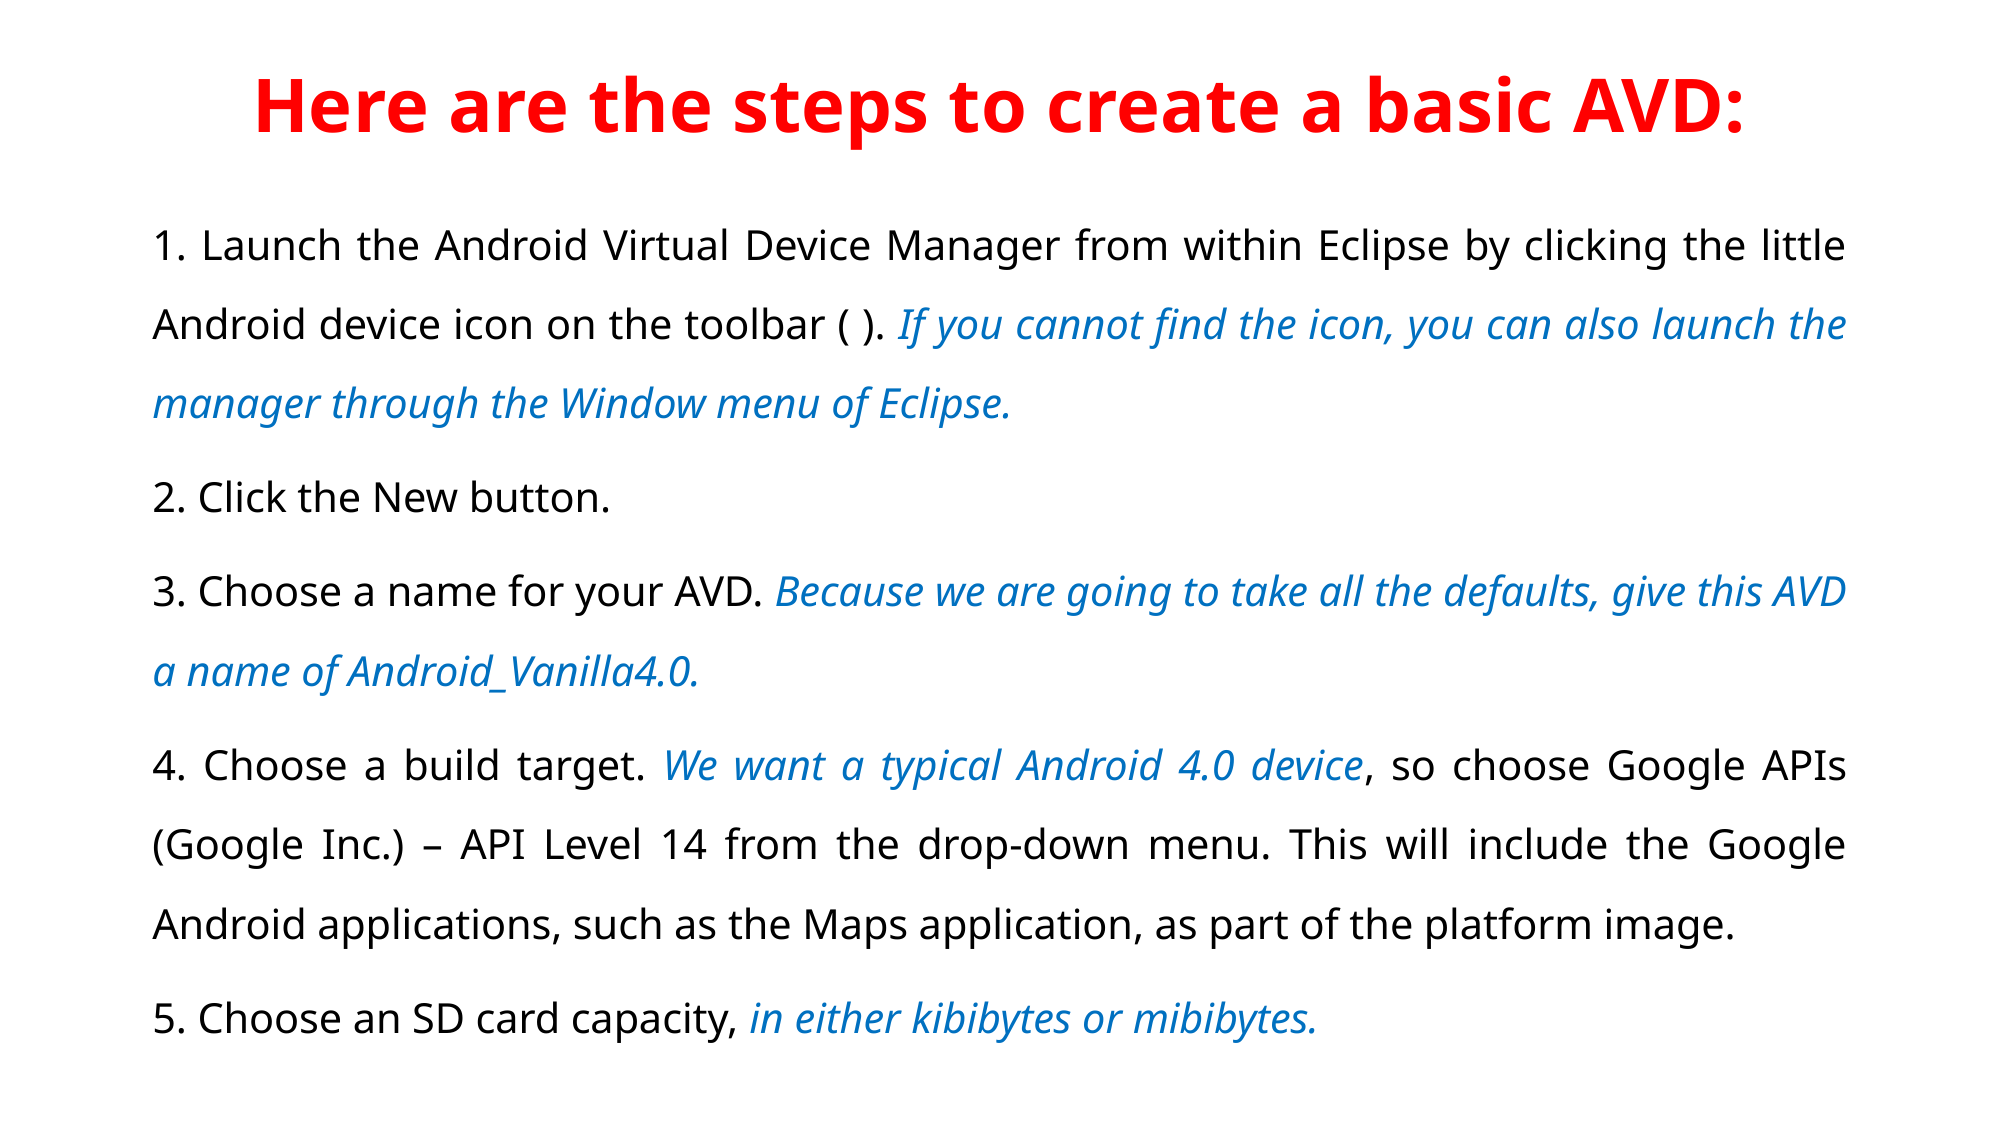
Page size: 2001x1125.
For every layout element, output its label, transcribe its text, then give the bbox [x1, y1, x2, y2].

list 1. Launch the Android Virtual Device Manager from within Eclipse by clicking the little Android device icon on the toolbar ( ). If you cannot find the icon, you can also launch the manager through the Window menu of Eclipse. 2. Click the New button. 3. Choose a name for your AVD. Because we are going to take all the defaults, give this AVD a name of Android_Vanilla4.0. 4. Choose a build target. We want a typical Android 4.0 device, so choose Google APIs (Google Inc.) – API Level 14 from the drop-down menu. This will include the Google Android applications, such as the Maps application, as part of the platform image. 5. Choose an SD card capacity, in either kibibytes or mibibytes. [137, 181, 1863, 1066]
title Here are the steps to create a basic AVD: [137, 59, 1863, 157]
